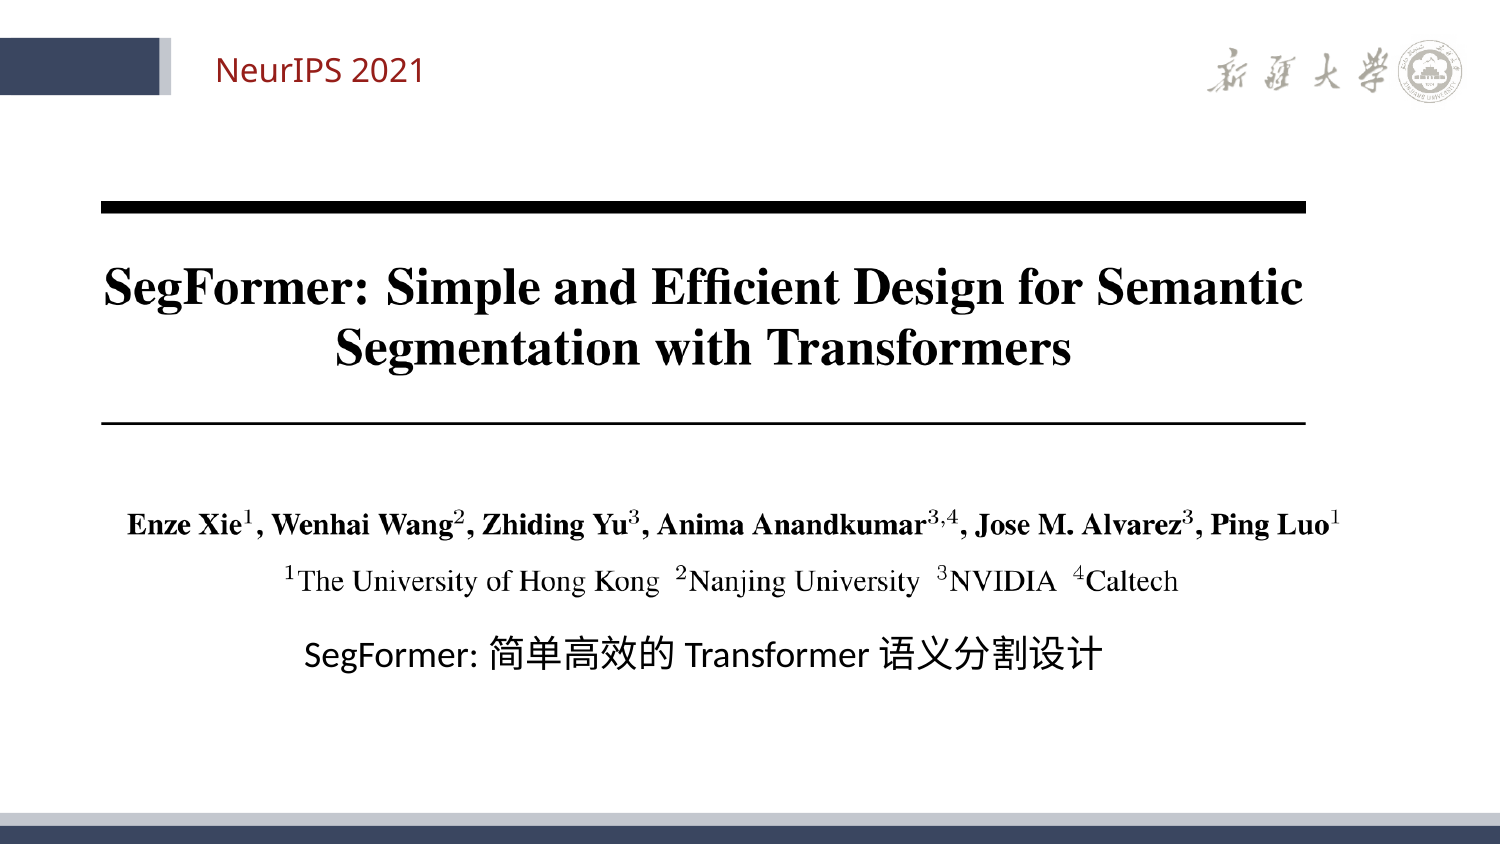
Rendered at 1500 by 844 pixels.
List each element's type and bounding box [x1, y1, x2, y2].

picture [56, 160, 1390, 626]
text_box [0, 34, 1500, 844]
